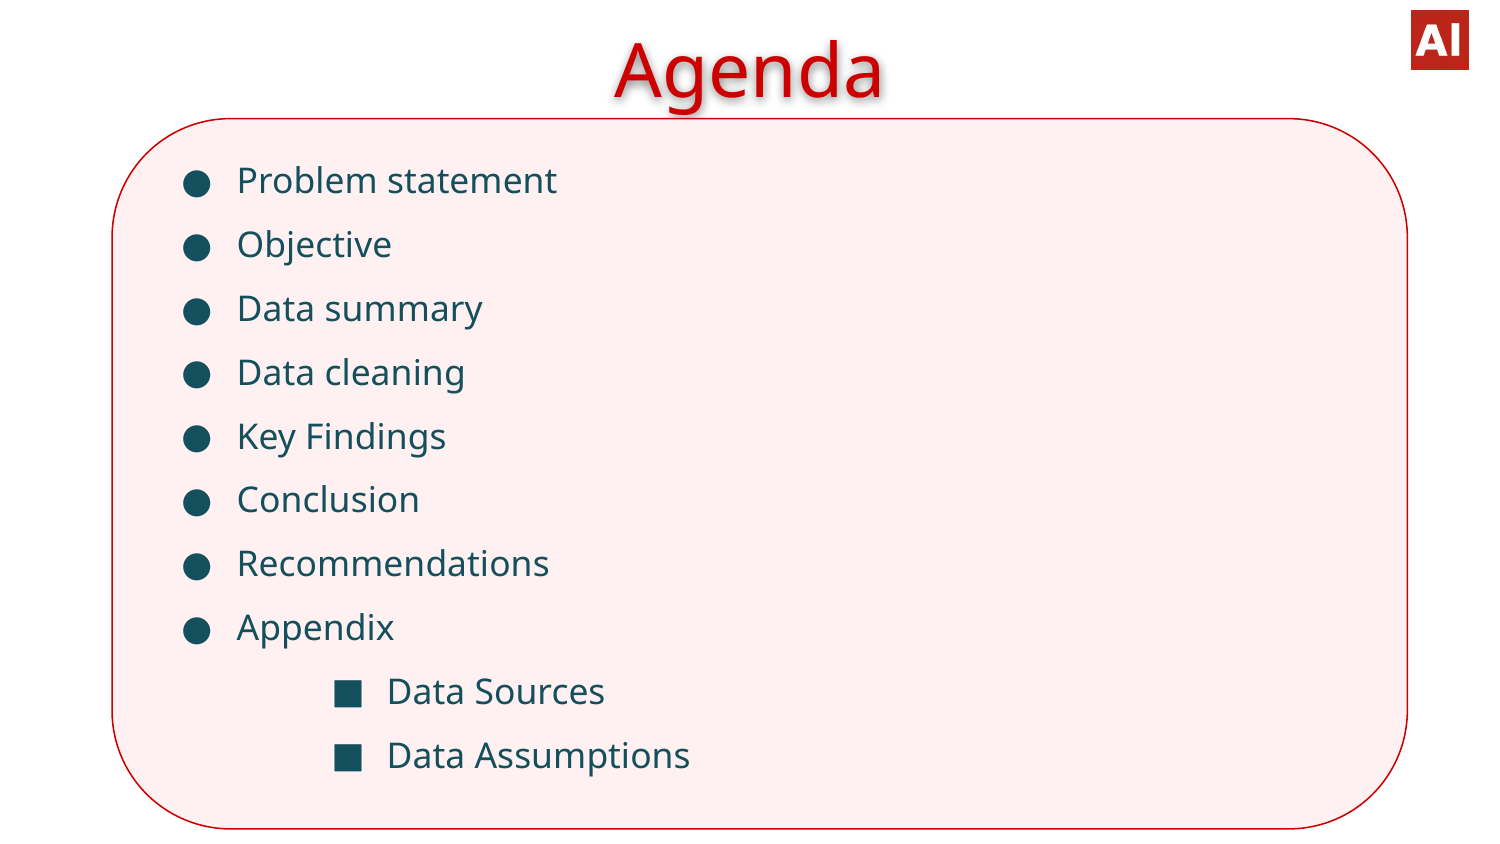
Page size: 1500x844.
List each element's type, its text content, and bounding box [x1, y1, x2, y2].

picture [1411, 10, 1469, 70]
title Agenda [51, 24, 1449, 111]
text_box Problem statement Objective Data summary Data cleaning Key Findings Conclusion Recommendations Appendix Data Sources Data Assumptions [112, 118, 1408, 829]
